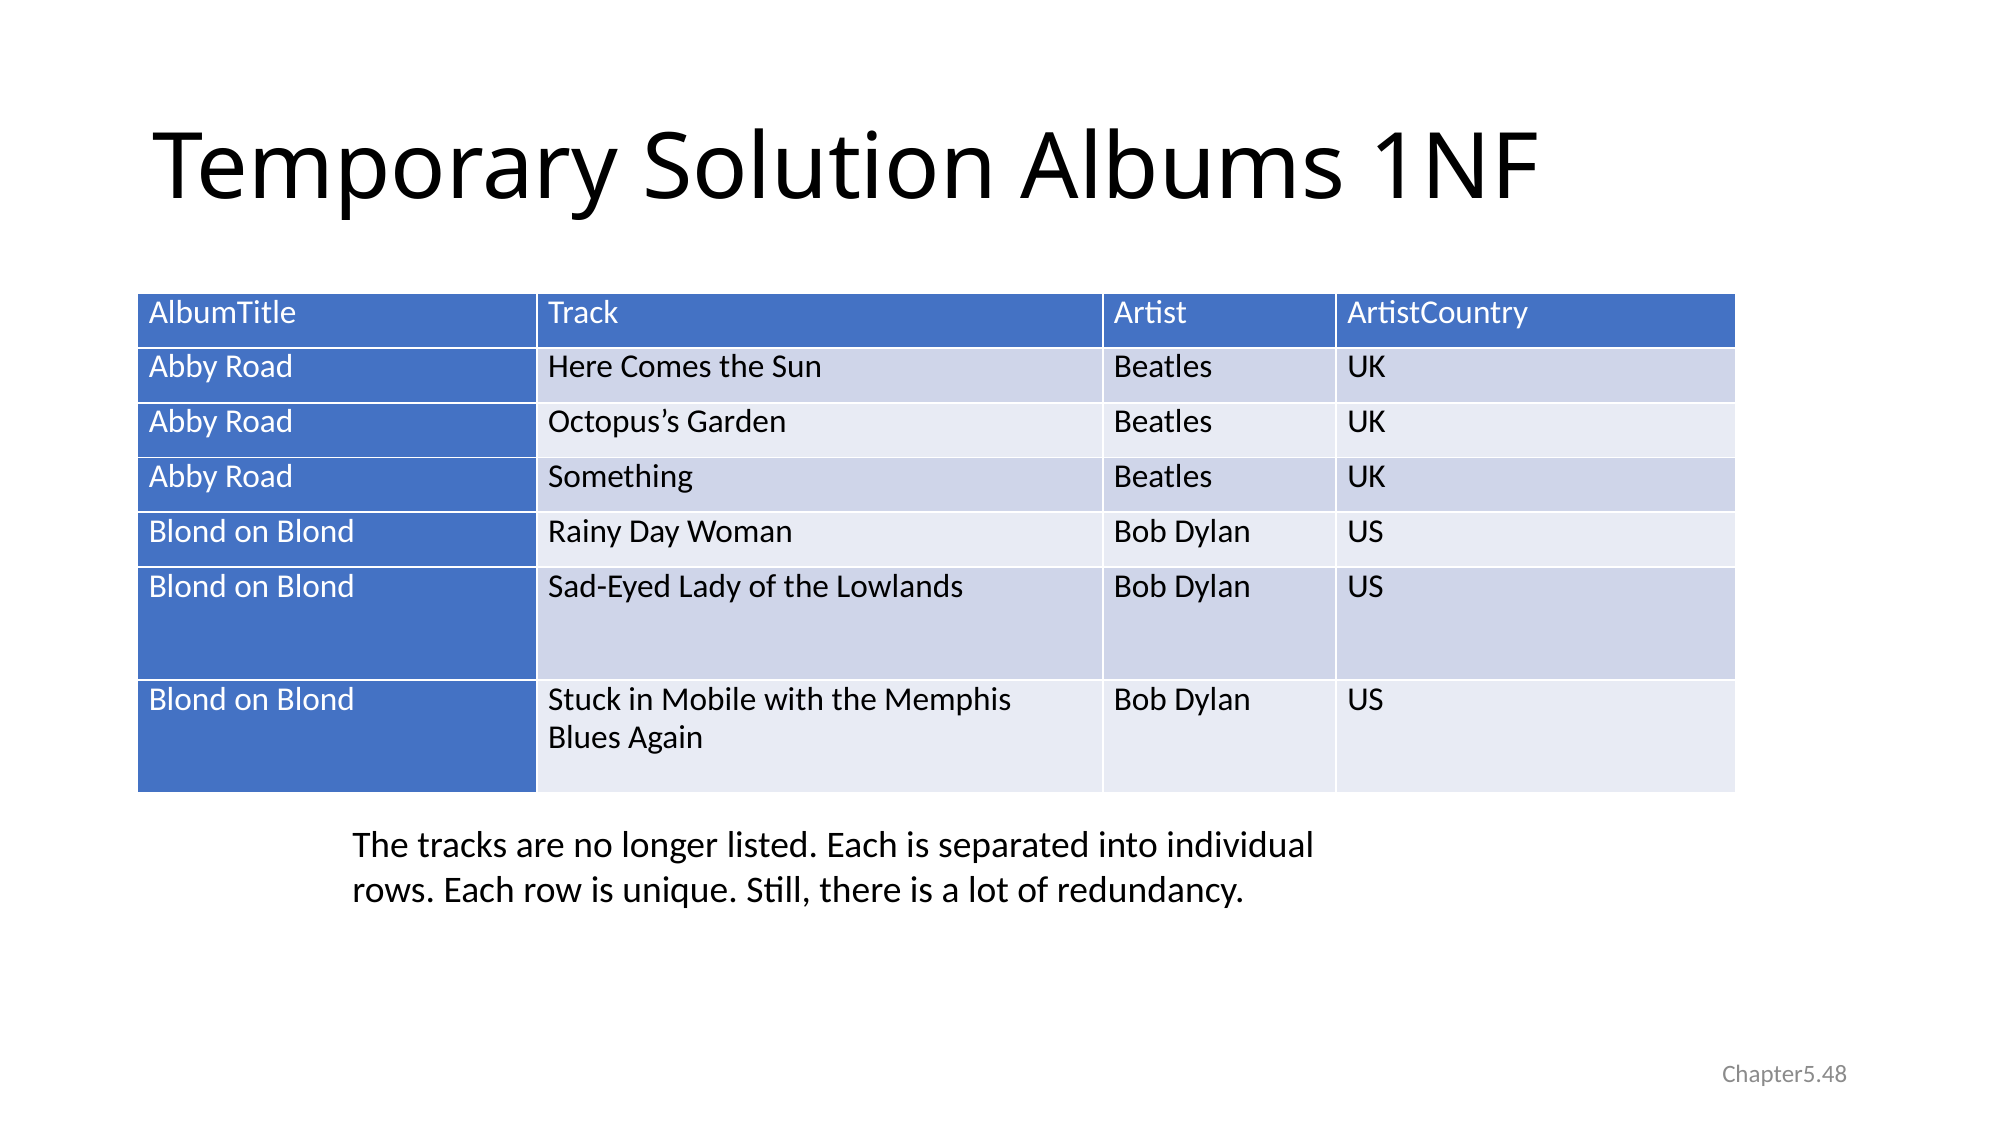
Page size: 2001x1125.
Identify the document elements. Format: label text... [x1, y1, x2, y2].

table_header AlbumTitle [138, 294, 536, 347]
table_cell Abby Road [138, 349, 536, 402]
table_cell Bob Dylan [1104, 568, 1335, 679]
table_cell US [1337, 513, 1735, 566]
table_cell Blond on Blond [138, 513, 536, 566]
table_cell Beatles [1104, 404, 1335, 457]
table_cell Sad-Eyed Lady of the Lowlands [538, 568, 1102, 679]
text_box The tracks are no longer listed. Each is separated into individual rows. Each row is unique. Still, there is a lot of redundancy. [337, 812, 1413, 918]
table_cell Something [538, 458, 1102, 511]
table_cell UK [1337, 458, 1735, 511]
slide_number Chapter5.48 [1412, 1042, 1863, 1103]
table_cell Stuck in Mobile with the Memphis Blues Again [538, 681, 1102, 792]
title Temporary Solution Albums 1NF [137, 59, 1863, 278]
table_cell Bob Dylan [1104, 513, 1335, 566]
table_cell Abby Road [138, 458, 536, 511]
table_cell Blond on Blond [138, 681, 536, 792]
table_header Artist [1104, 294, 1335, 347]
table_cell Octopus’s Garden [538, 404, 1102, 457]
table_header Track [538, 294, 1102, 347]
table_cell UK [1337, 349, 1735, 402]
table_cell Beatles [1104, 458, 1335, 511]
table_cell US [1337, 568, 1735, 679]
table_cell Beatles [1104, 349, 1335, 402]
table_cell Abby Road [138, 404, 536, 457]
table_cell UK [1337, 404, 1735, 457]
table_cell US [1337, 681, 1735, 792]
table_cell Here Comes the Sun [538, 349, 1102, 402]
table_cell Rainy Day Woman [538, 513, 1102, 566]
table_cell Bob Dylan [1104, 681, 1335, 792]
table_cell Blond on Blond [138, 568, 536, 679]
table_header ArtistCountry [1337, 294, 1735, 347]
